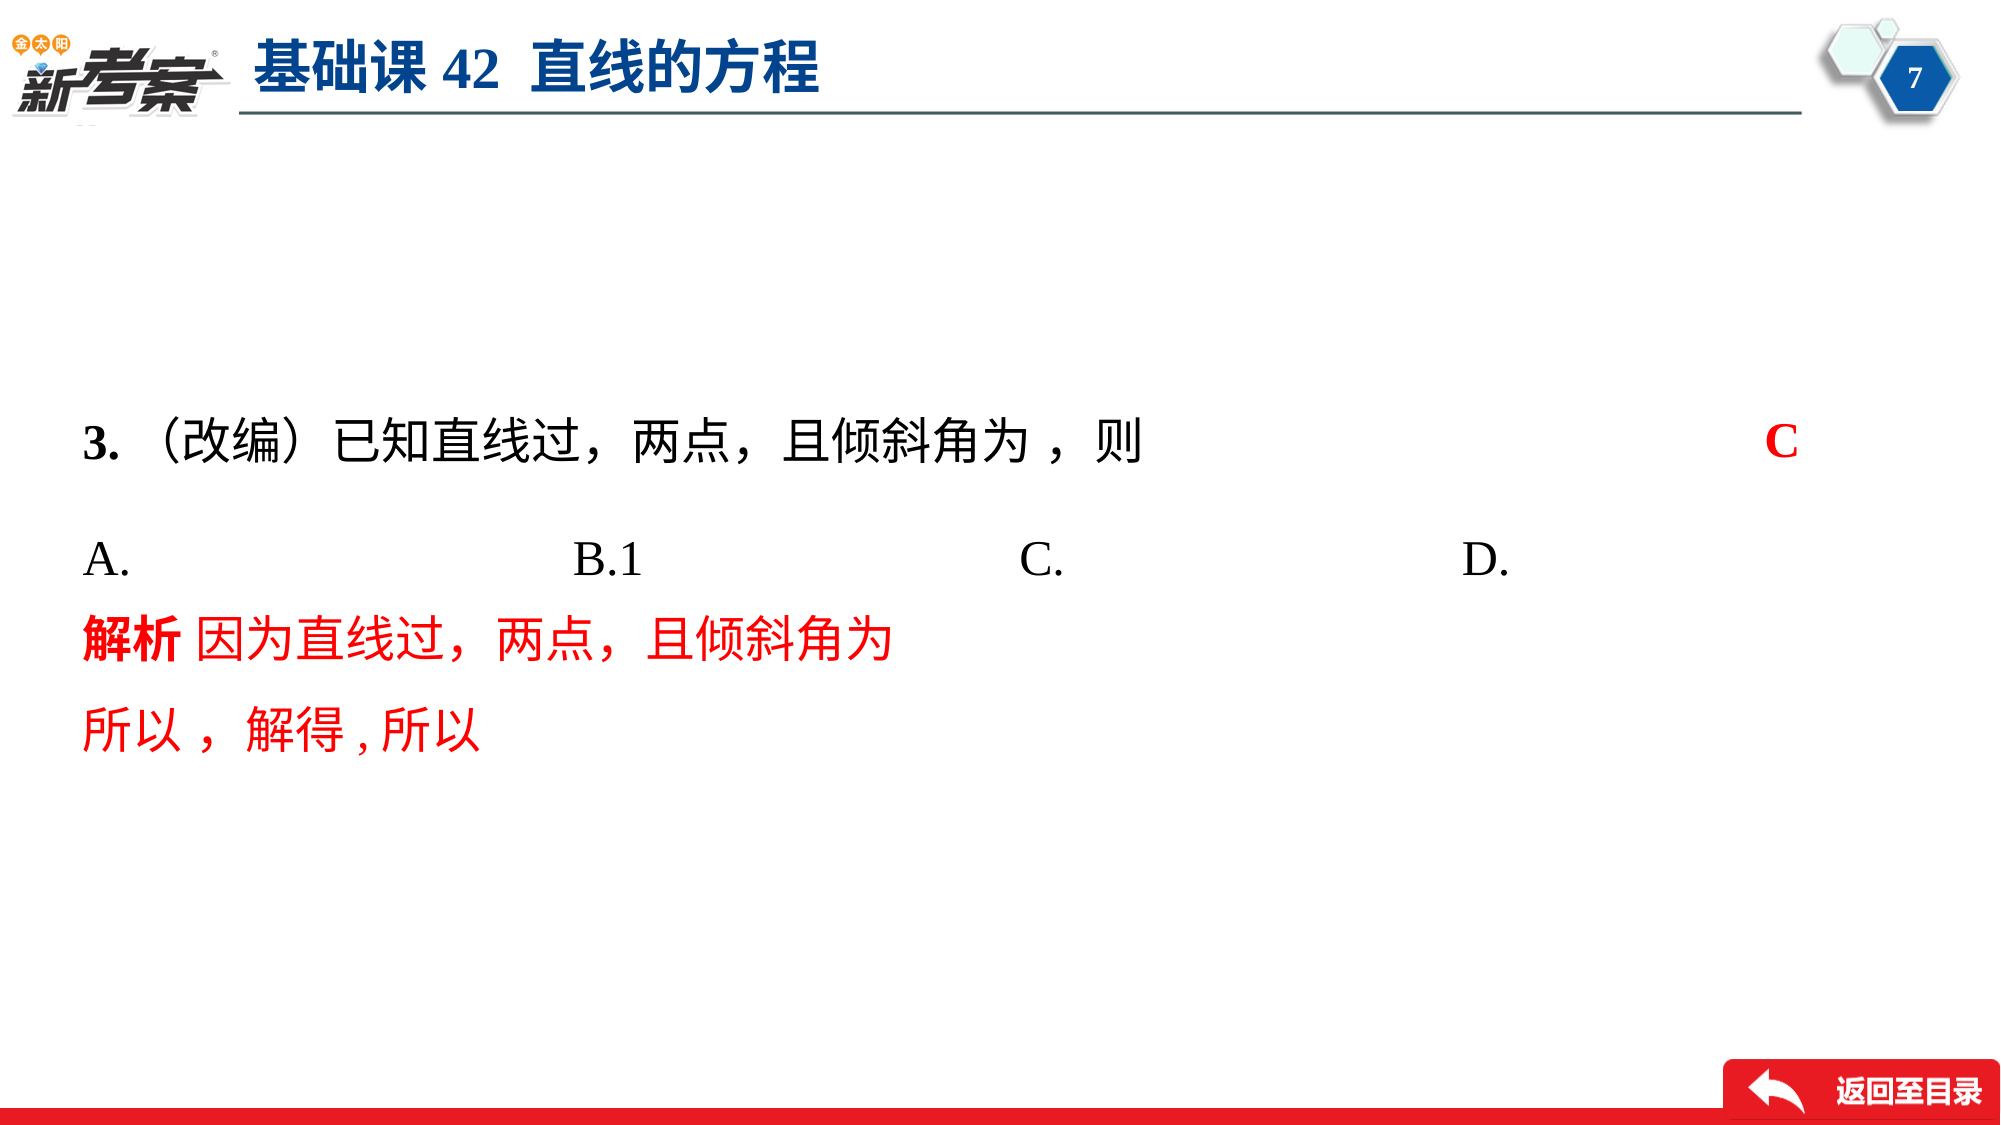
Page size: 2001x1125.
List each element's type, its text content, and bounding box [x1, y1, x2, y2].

text_box C [1746, 380, 1819, 459]
picture [0, 0, 2001, 1125]
